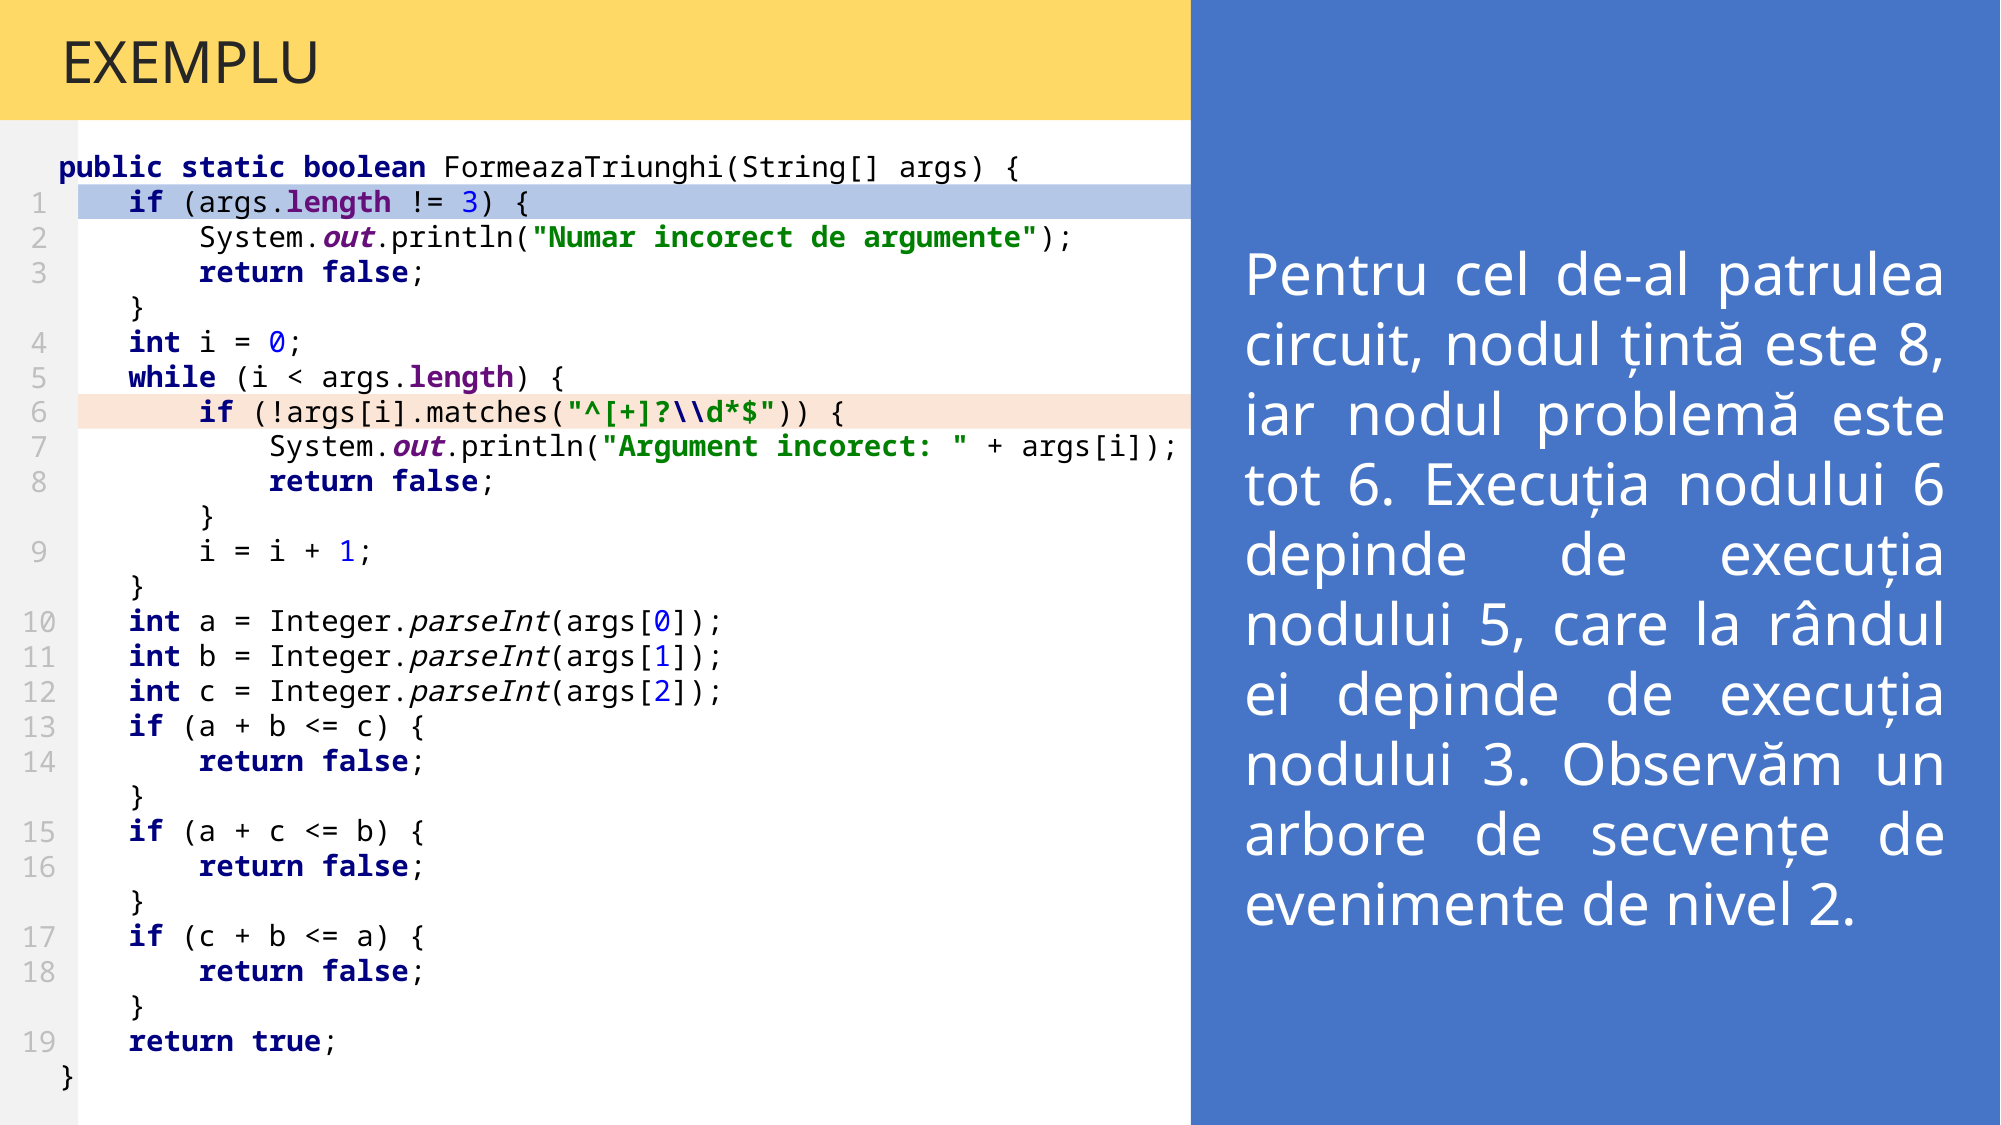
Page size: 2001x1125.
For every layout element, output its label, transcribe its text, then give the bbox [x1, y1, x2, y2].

text_box public static boolean FormeazaTriunghi(String[] args) { if (args.length != 3) { System.out.println("Numar incorect de argumente"); return false; } int i = 0; while (i < args.length) { if (!args[i].matches("^[+]?\\d*$")) { System.out.println("Argument incorect: " + args[i]); return false; } i = i + 1; } int a = Integer.parseInt(args[0]); int b = Integer.parseInt(args[1]); int c = Integer.parseInt(args[2]); if (a + b <= c) { return false; } if (a + c <= b) { return false; } if (c + b <= a) { return false; } return true; } [43, 140, 1194, 1100]
text_box [0, 0, 1190, 121]
text_box Pentru cel de-al patrulea circuit, nodul țintă este 8, iar nodul problemă este tot 6. Execuția nodului 6 depinde de execuția nodului 5, care la rândul ei depinde de execuția nodului 3. Observăm un arbore de secvențe de evenimente de nivel 2. [1229, 230, 1962, 945]
text_box [1190, 0, 2000, 1125]
text_box 1 2 3 4 5 6 7 8 9 10 11 12 13 14 15 16 17 18 19 [0, 121, 79, 1125]
text_box EXEMPLU [46, 17, 336, 102]
